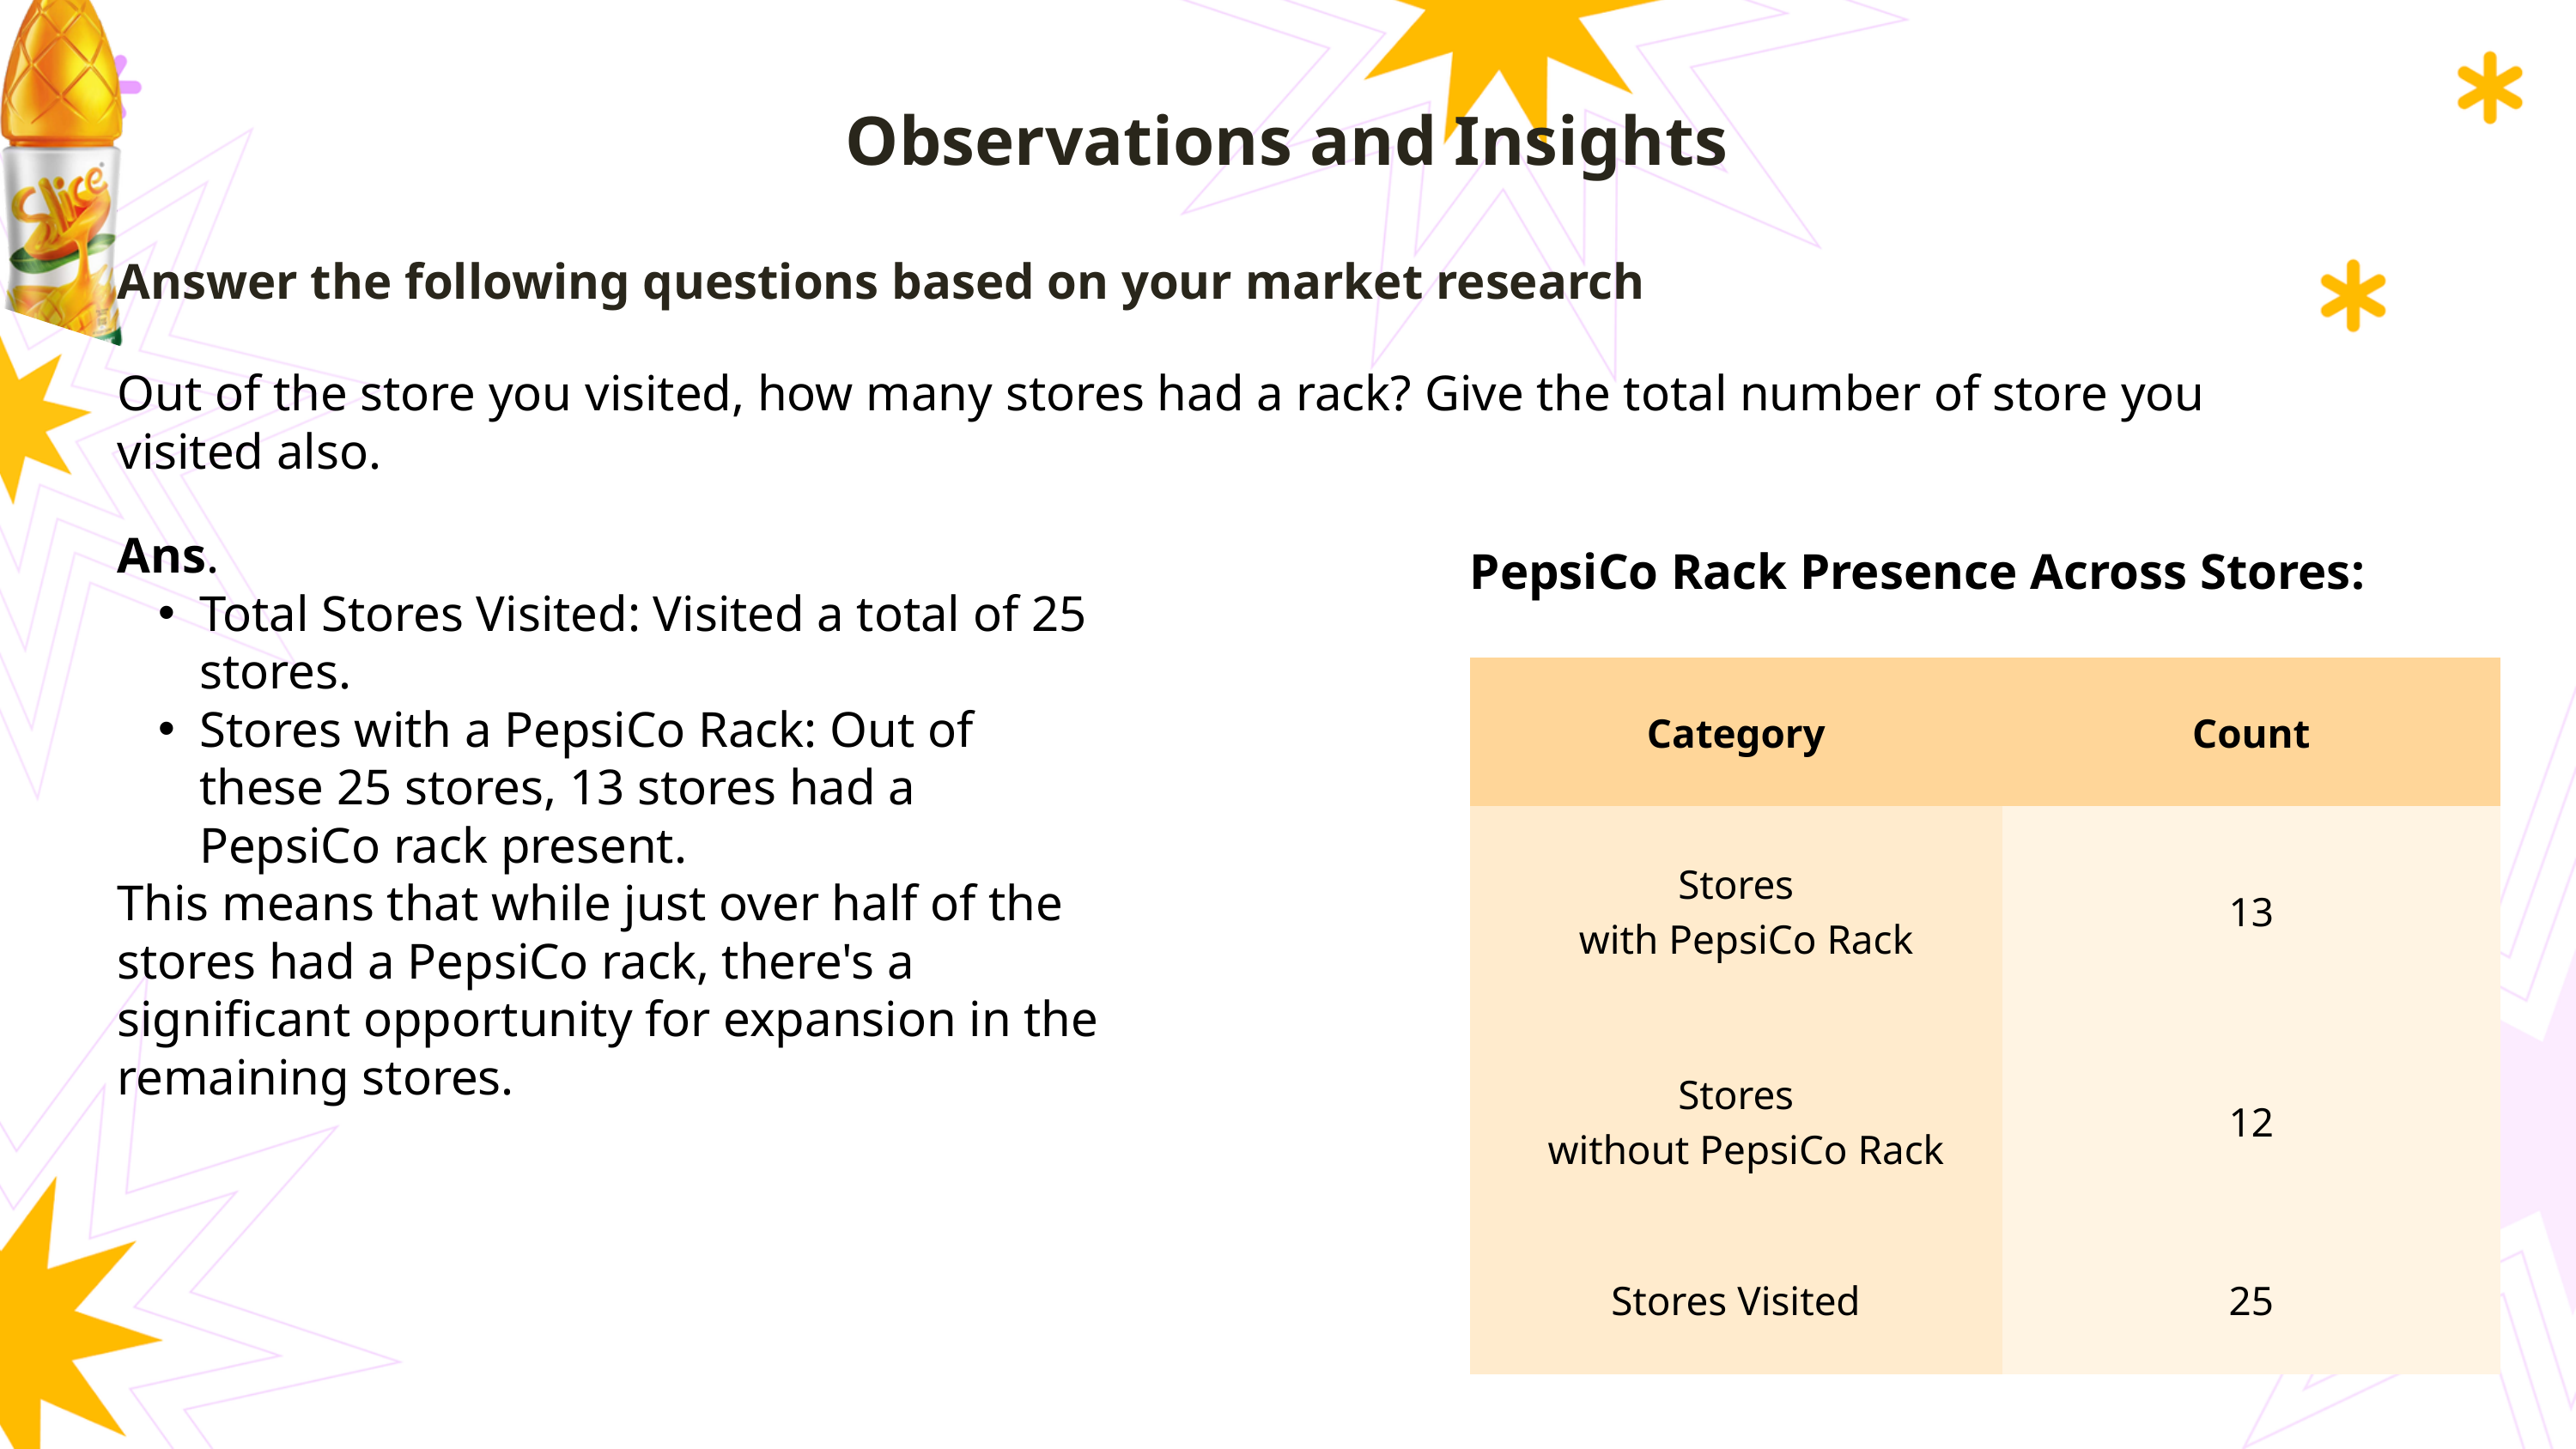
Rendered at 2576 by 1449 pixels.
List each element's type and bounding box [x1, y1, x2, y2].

text_box [0, 0, 2576, 1449]
text_box [0, 0, 246, 319]
